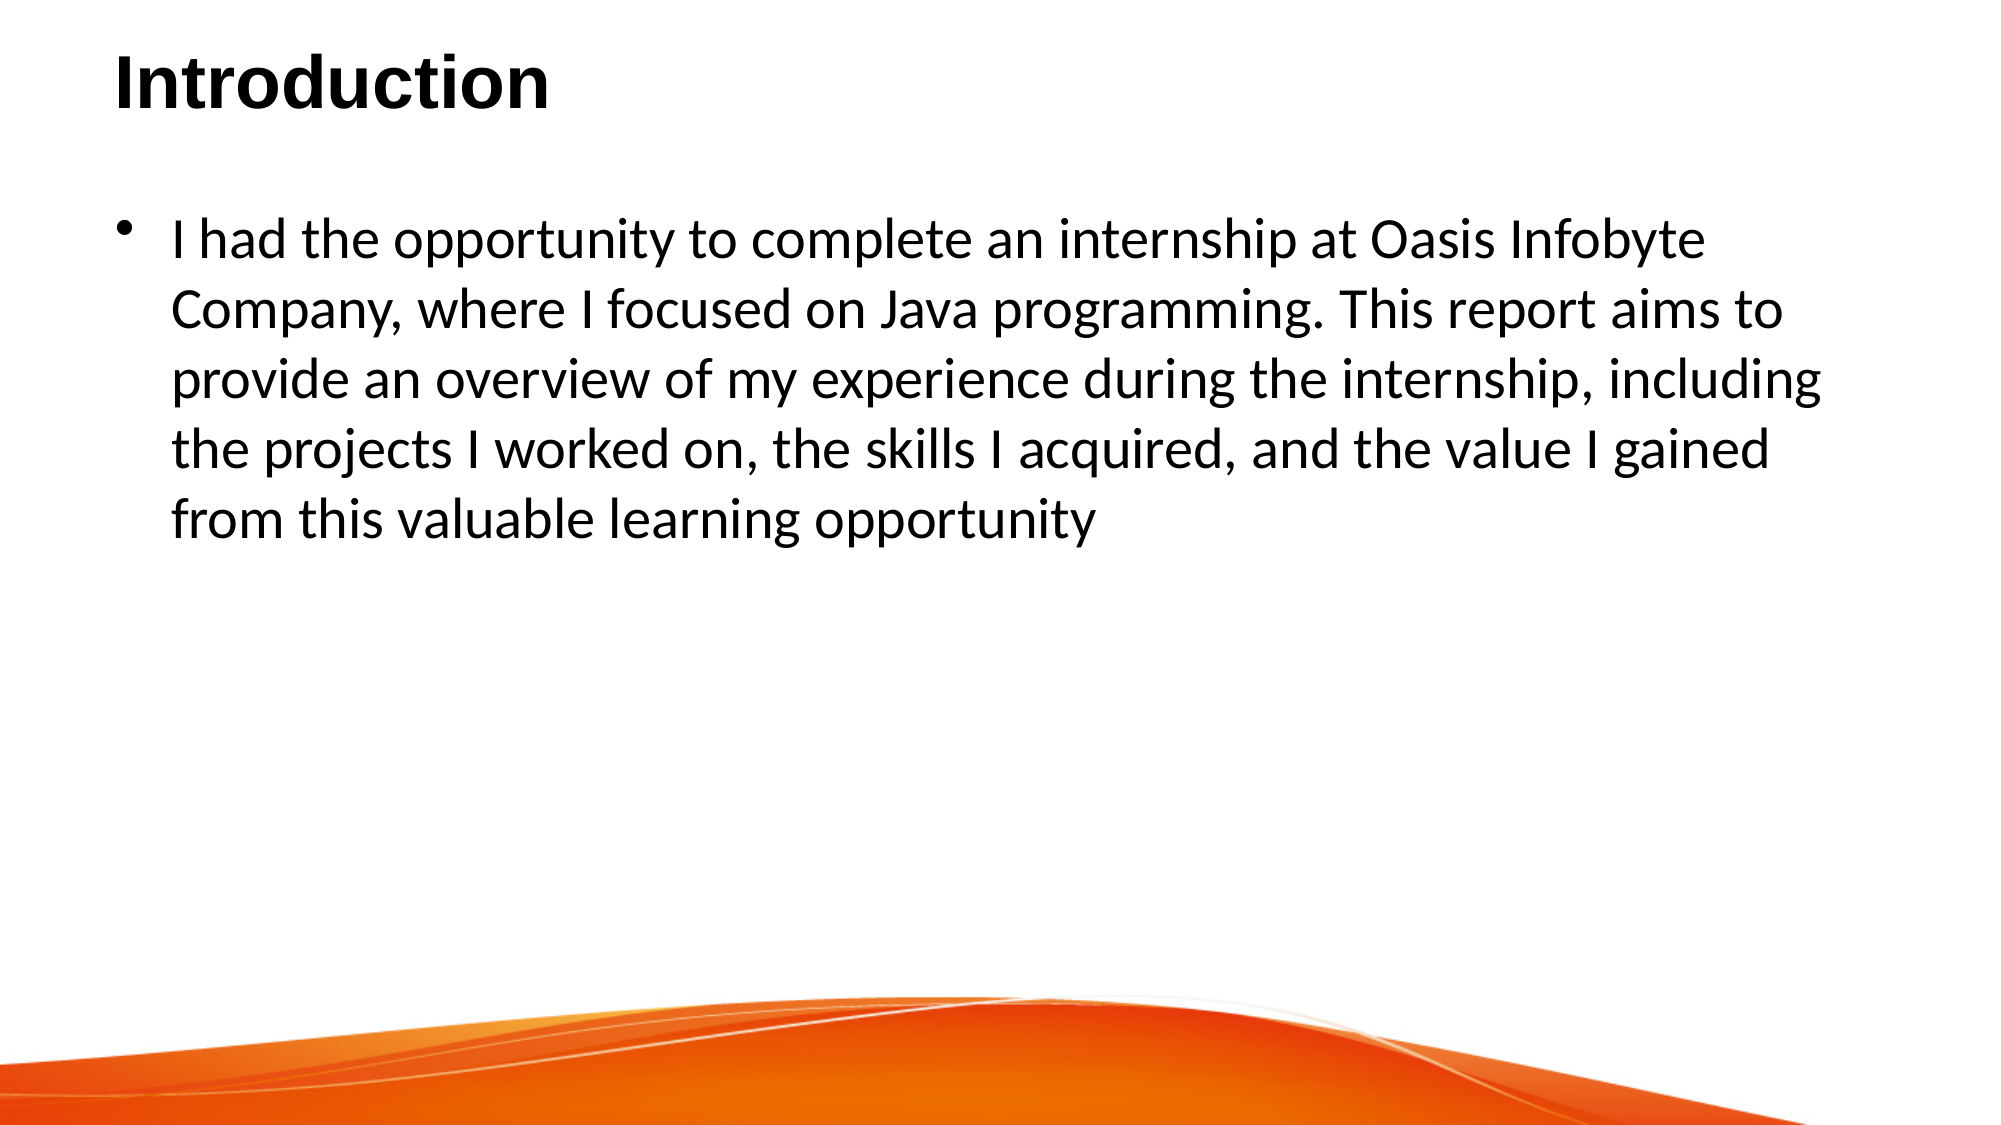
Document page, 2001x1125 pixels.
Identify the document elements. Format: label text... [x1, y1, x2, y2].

picture [0, 0, 2000, 1125]
list I had the opportunity to complete an internship at Oasis Infobyte Company, where I focused on Java programming. This report aims to provide an overview of my experience during the internship, including the projects I worked on, the skills I acquired, and the value I gained from this valuable learning opportunity [99, 192, 1901, 1006]
title Introduction [99, 30, 1901, 127]
